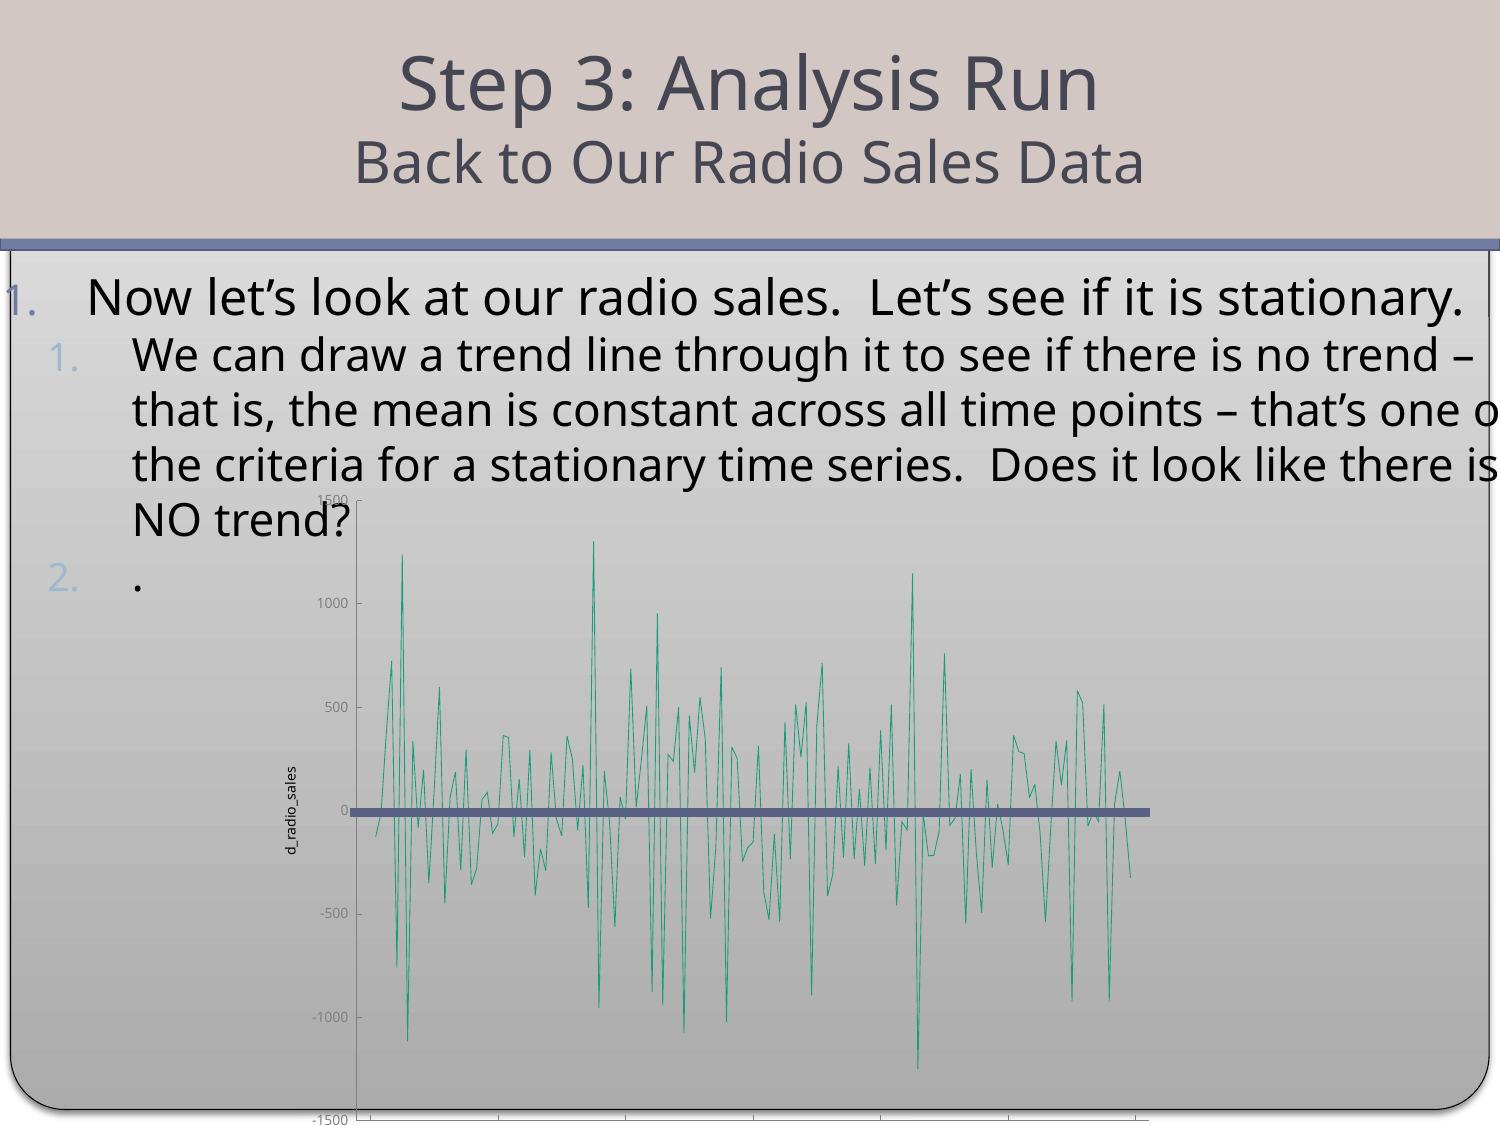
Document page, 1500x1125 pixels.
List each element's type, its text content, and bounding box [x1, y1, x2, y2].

picture [274, 481, 1176, 1125]
text_box Step 3: Analysis Run Back to Our Radio Sales Data [0, 0, 1500, 239]
text_box Now let’s look at our radio sales. Let’s see if it is stationary. We can draw a trend line through it to see if there is no trend – that is, the mean is constant across all time points – that’s one of the criteria for a stationary time series. Does it look like there is NO trend? . [0, 258, 1500, 393]
text_box [0, 239, 1500, 251]
